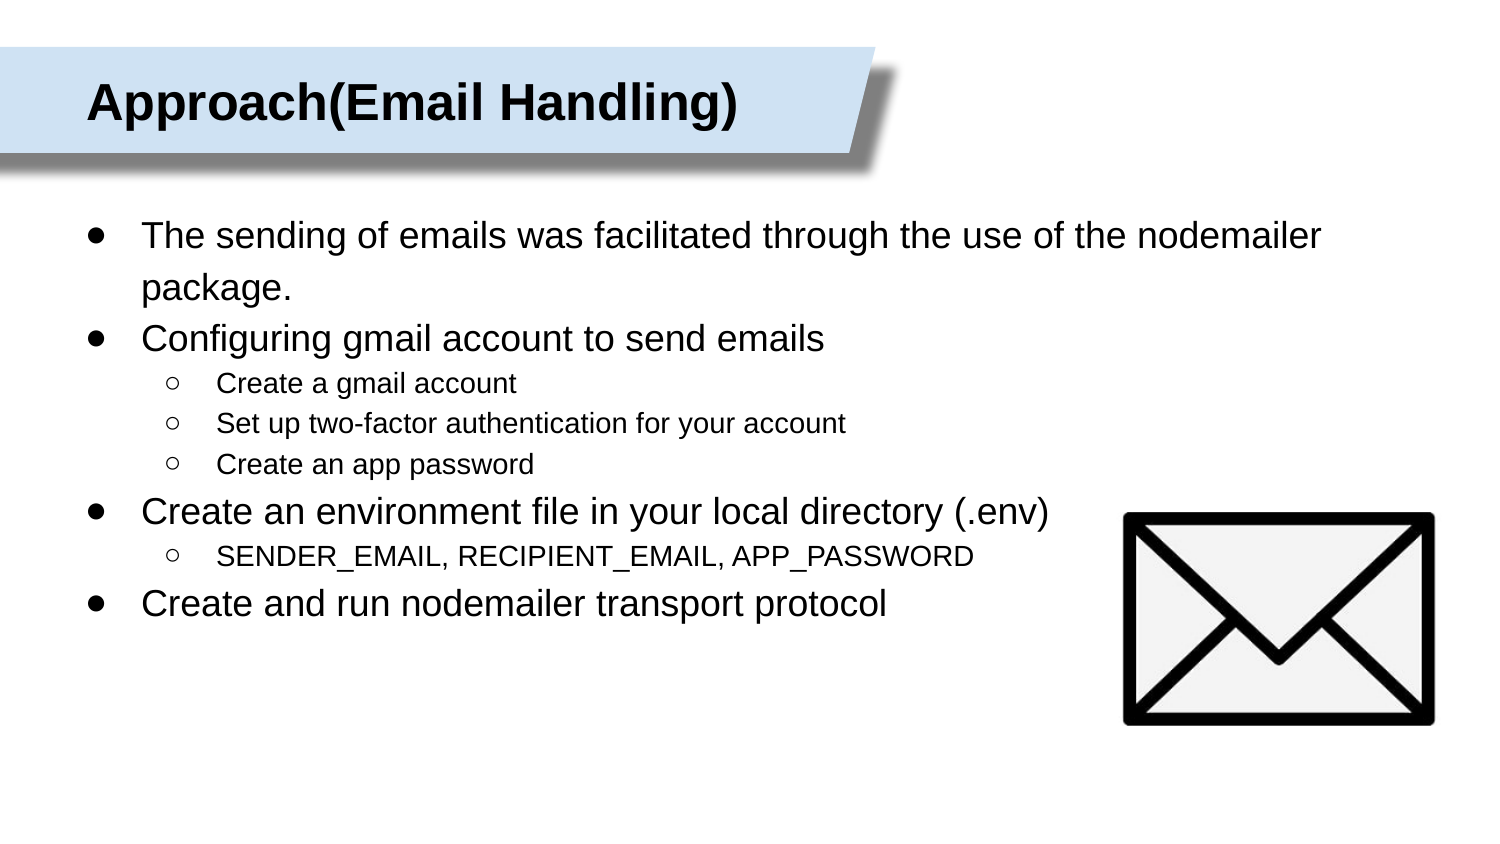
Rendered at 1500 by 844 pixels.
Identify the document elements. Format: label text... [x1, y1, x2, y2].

text_box Approach(Email Handling) [0, 46, 876, 153]
picture [1070, 409, 1489, 828]
list The sending of emails was facilitated through the use of the nodemailer package. Configuring gmail account to send emails Create a gmail account Set up two-factor authentication for your account Create an app password Create an environment file in your local directory (.env) SENDER_EMAIL, RECIPIENT_EMAIL, APP_PASSWORD Create and run nodemailer transport protocol [51, 189, 1449, 750]
